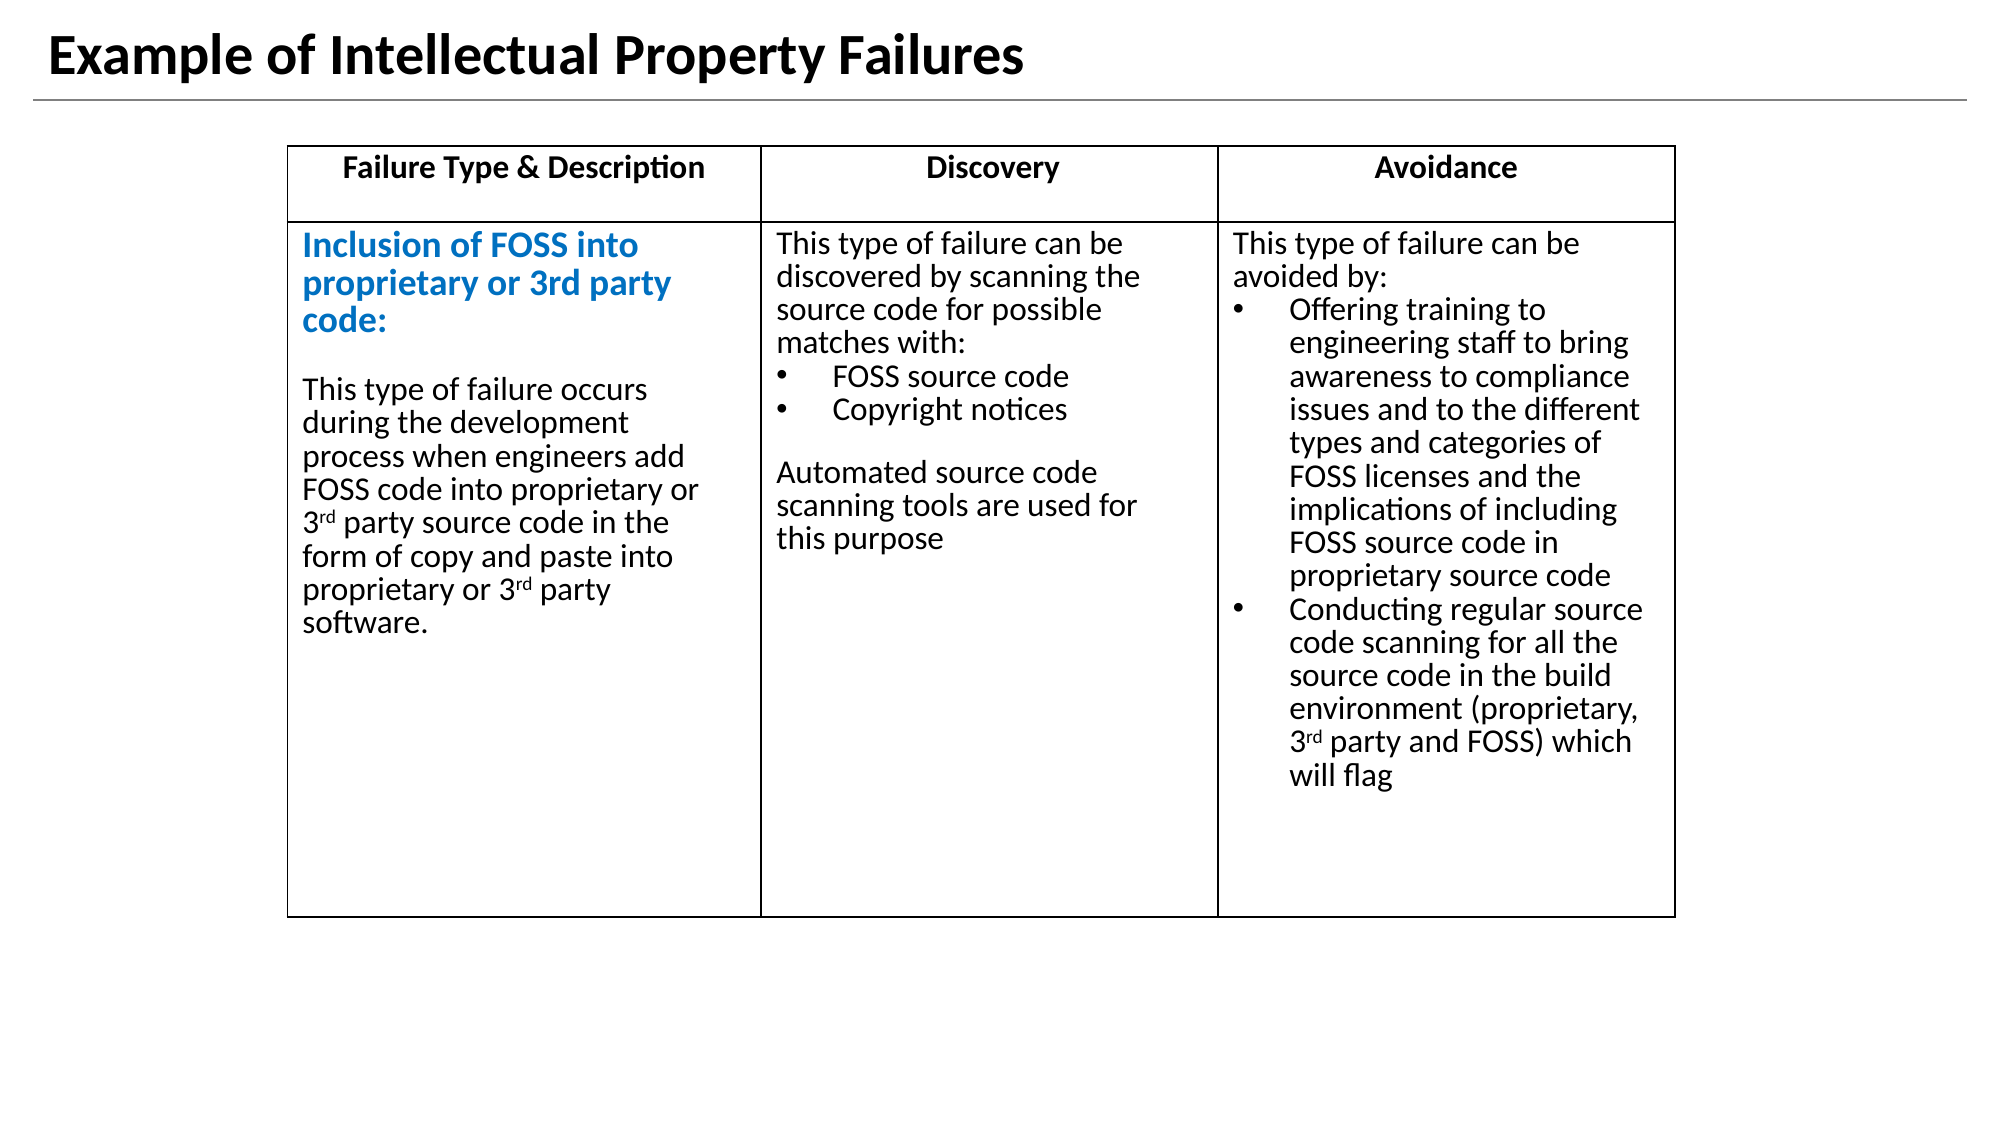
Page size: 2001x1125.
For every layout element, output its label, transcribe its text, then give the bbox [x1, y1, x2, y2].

table_header Discovery [762, 147, 1217, 221]
table_cell Inclusion of FOSS into proprietary or 3rd party code: This type of failure occurs during the development process when engineers add FOSS code into proprietary or 3rd party source code in the form of copy and paste into proprietary or 3rd party software. [288, 223, 760, 916]
table_cell This type of failure can be discovered by scanning the source code for possible matches with: FOSS source code Copyright notices Automated source code scanning tools are used for this purpose [762, 223, 1217, 916]
table_header Avoidance [1219, 147, 1674, 221]
table_cell This type of failure can be avoided by: Offering training to engineering staff to bring awareness to compliance issues and to the different types and categories of FOSS licenses and the implications of including FOSS source code in proprietary source code Conducting regular source code scanning for all the source code in the build environment (proprietary, 3rd party and FOSS) which will flag [1219, 223, 1674, 916]
title Example of Intellectual Property Failures [33, 11, 1947, 100]
table_header Failure Type & Description [288, 147, 760, 221]
